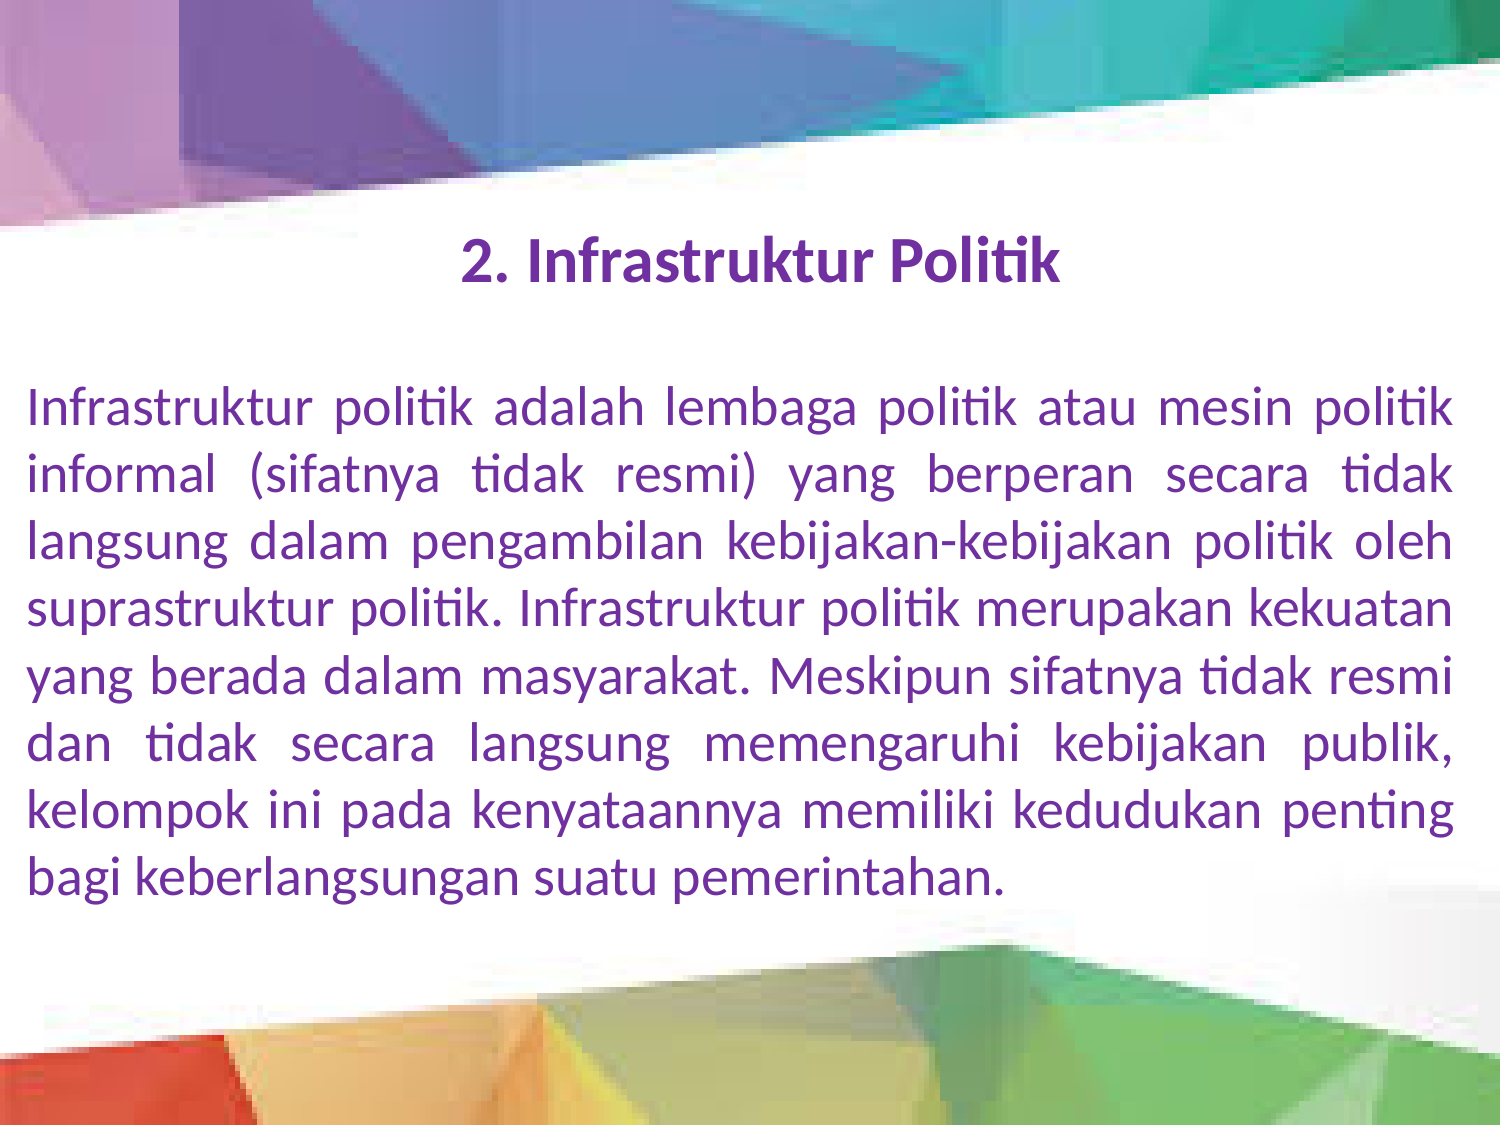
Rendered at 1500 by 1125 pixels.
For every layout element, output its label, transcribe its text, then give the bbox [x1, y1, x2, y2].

picture [0, 0, 1500, 1125]
title 2. Infrastruktur Politik [123, 208, 1399, 303]
subtitle Infrastruktur politik adalah lembaga politik atau mesin politik informal (sifatnya tidak resmi) yang berperan secara tidak langsung dalam pengambilan kebijakan-kebijakan politik oleh suprastruktur politik. Infrastruktur politik merupakan kekuatan yang berada dalam masyarakat. Meskipun sifatnya tidak resmi dan tidak secara langsung memengaruhi kebijakan publik, kelompok ini pada kenyataannya memiliki kedudukan penting bagi keberlangsungan suatu pemerintahan. [11, 361, 1471, 925]
